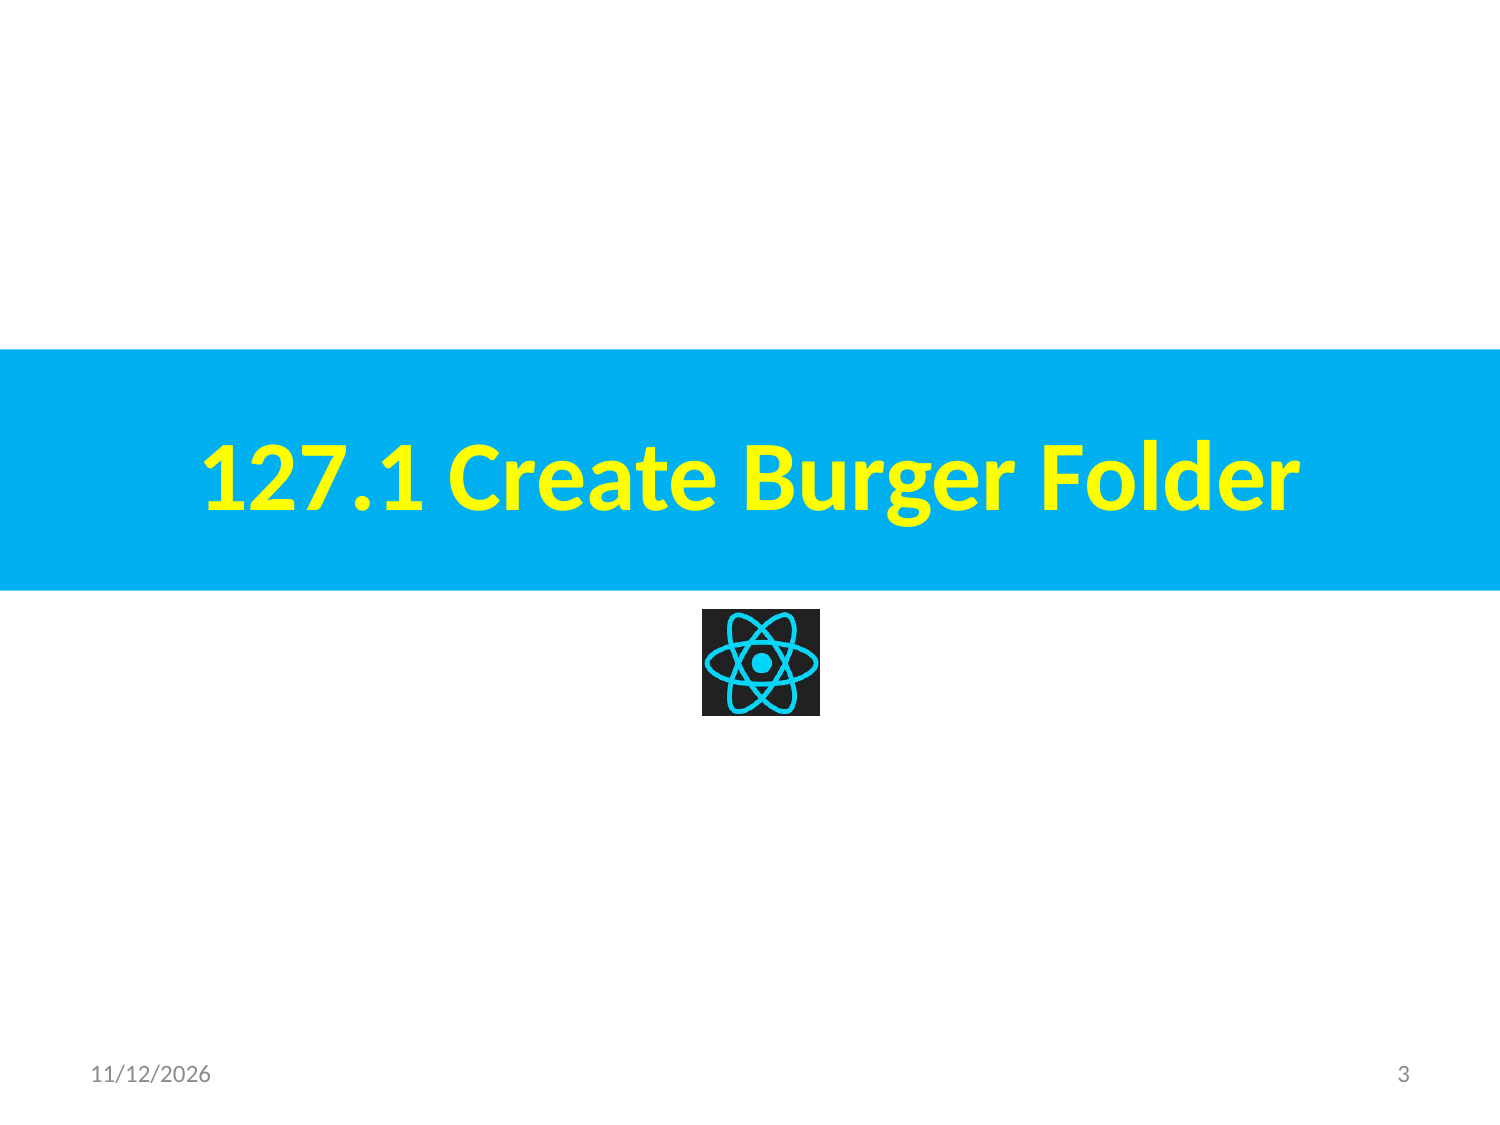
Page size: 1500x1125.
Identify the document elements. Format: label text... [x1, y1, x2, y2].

slide_number 3 [1074, 1042, 1425, 1103]
picture [702, 609, 821, 716]
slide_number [75, 1042, 425, 1103]
title 127.1 Create Burger Folder [0, 349, 1500, 591]
